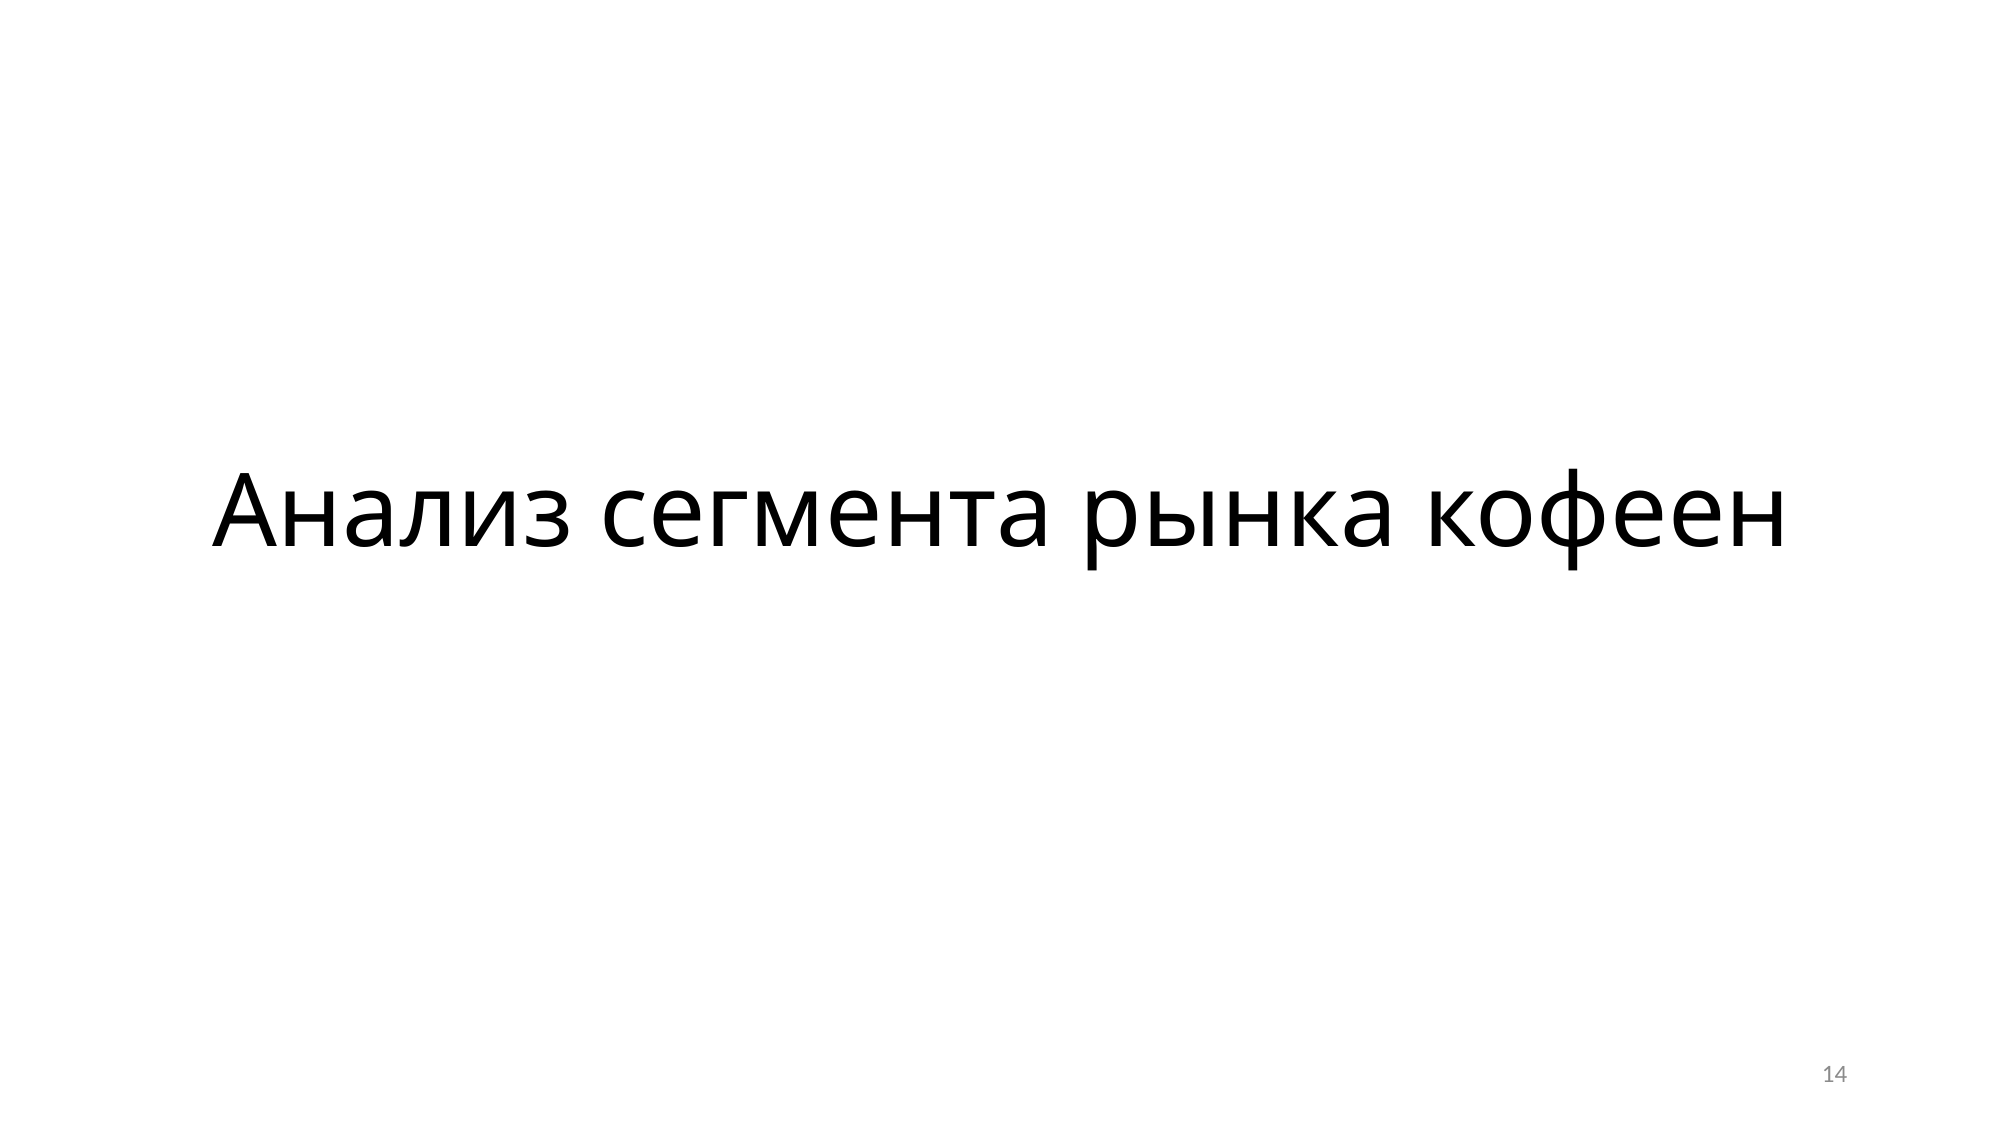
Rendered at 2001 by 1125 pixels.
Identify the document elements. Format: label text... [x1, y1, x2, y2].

slide_number 14 [1412, 1042, 1863, 1103]
title Анализ сегмента рынка кофеен [152, 404, 1878, 622]
